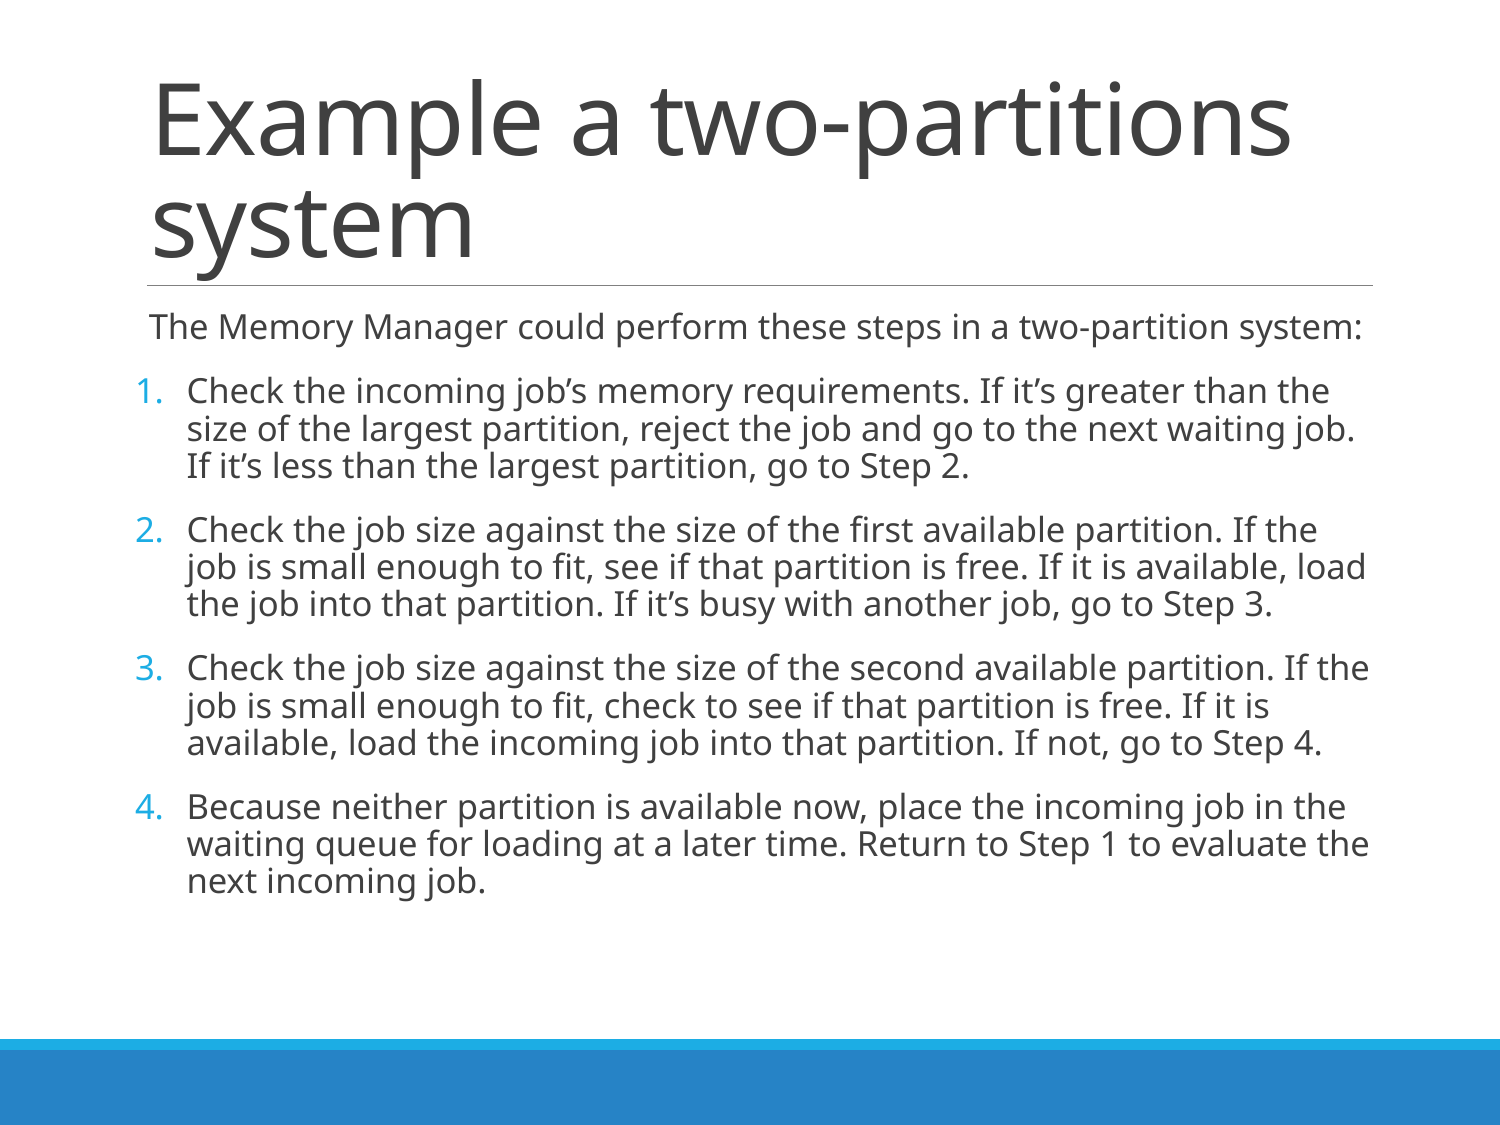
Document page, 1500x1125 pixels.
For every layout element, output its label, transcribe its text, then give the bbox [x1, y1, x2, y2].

list The Memory Manager could perform these steps in a two-partition system: Check the incoming job’s memory requirements. If it’s greater than the size of the largest partition, reject the job and go to the next waiting job. If it’s less than the largest partition, go to Step 2. Check the job size against the size of the first available partition. If the job is small enough to fit, see if that partition is free. If it is available, load the job into that partition. If it’s busy with another job, go to Step 3. Check the job size against the size of the second available partition. If the job is small enough to fit, check to see if that partition is free. If it is available, load the incoming job into that partition. If not, go to Step 4. Because neither partition is available now, place the incoming job in the waiting queue for loading at a later time. Return to Step 1 to evaluate the next incoming job. [135, 302, 1373, 963]
title Example a two-partitions system [135, 47, 1373, 285]
